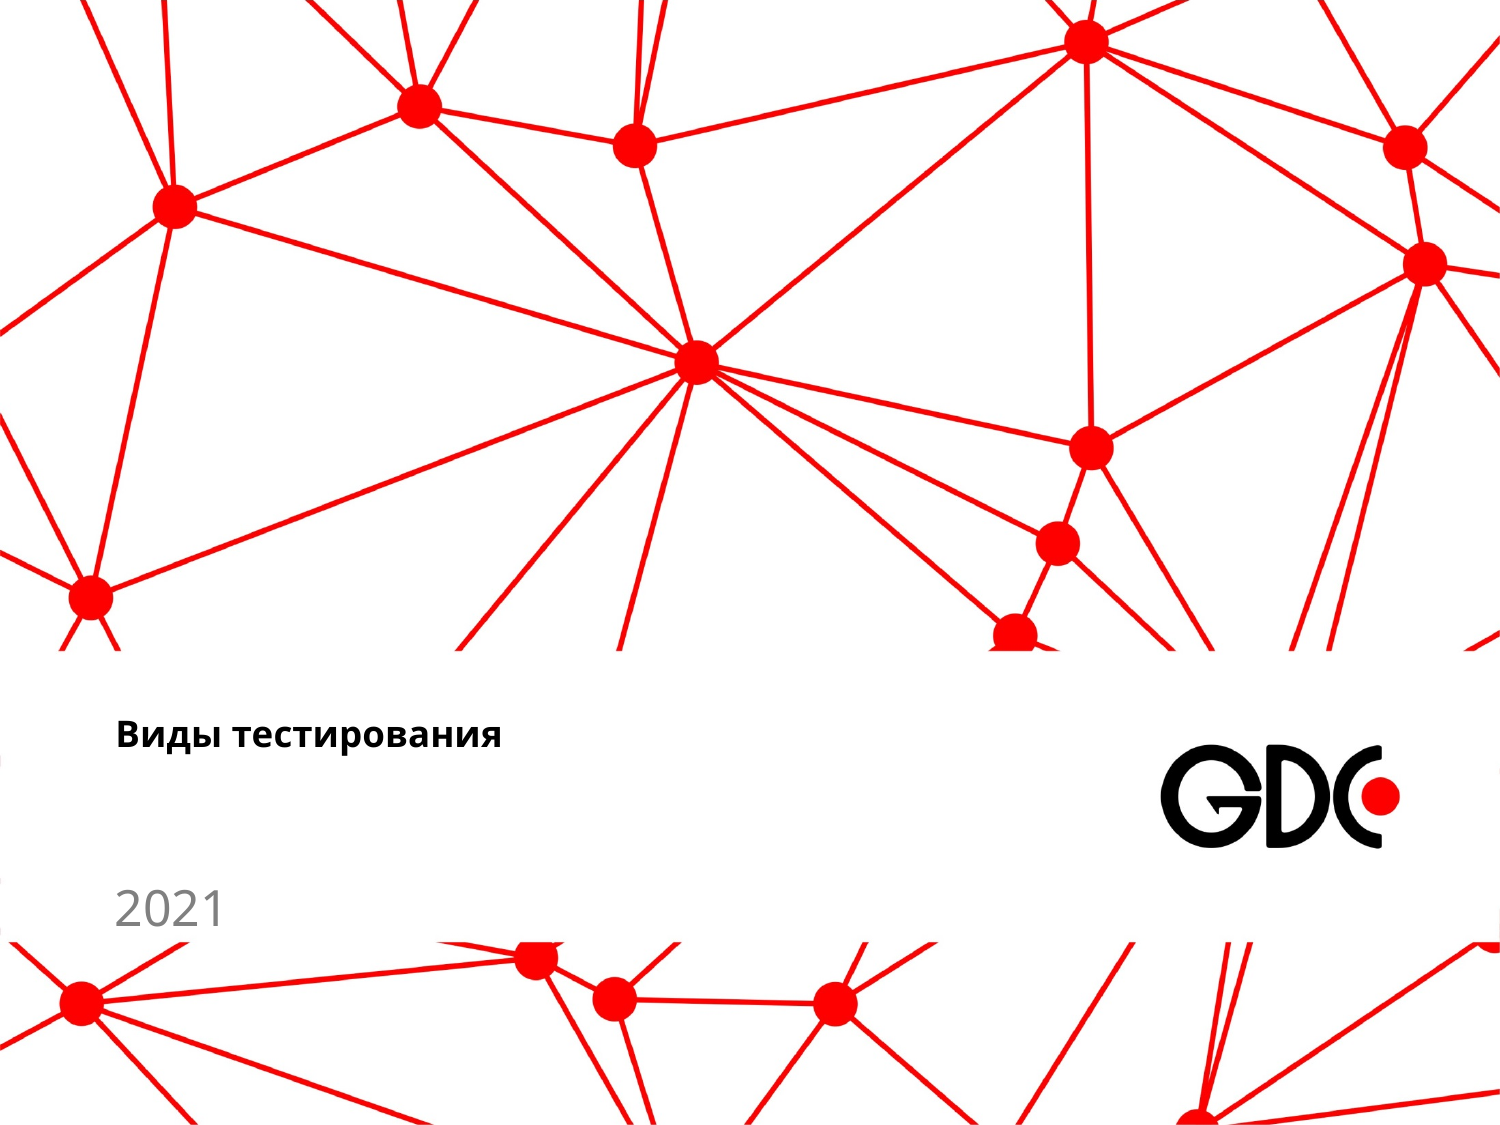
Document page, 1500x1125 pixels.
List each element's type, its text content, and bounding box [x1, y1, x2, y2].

title Виды тестирования [100, 671, 1353, 798]
picture [0, 0, 1500, 1125]
list 2021 [100, 798, 1353, 917]
